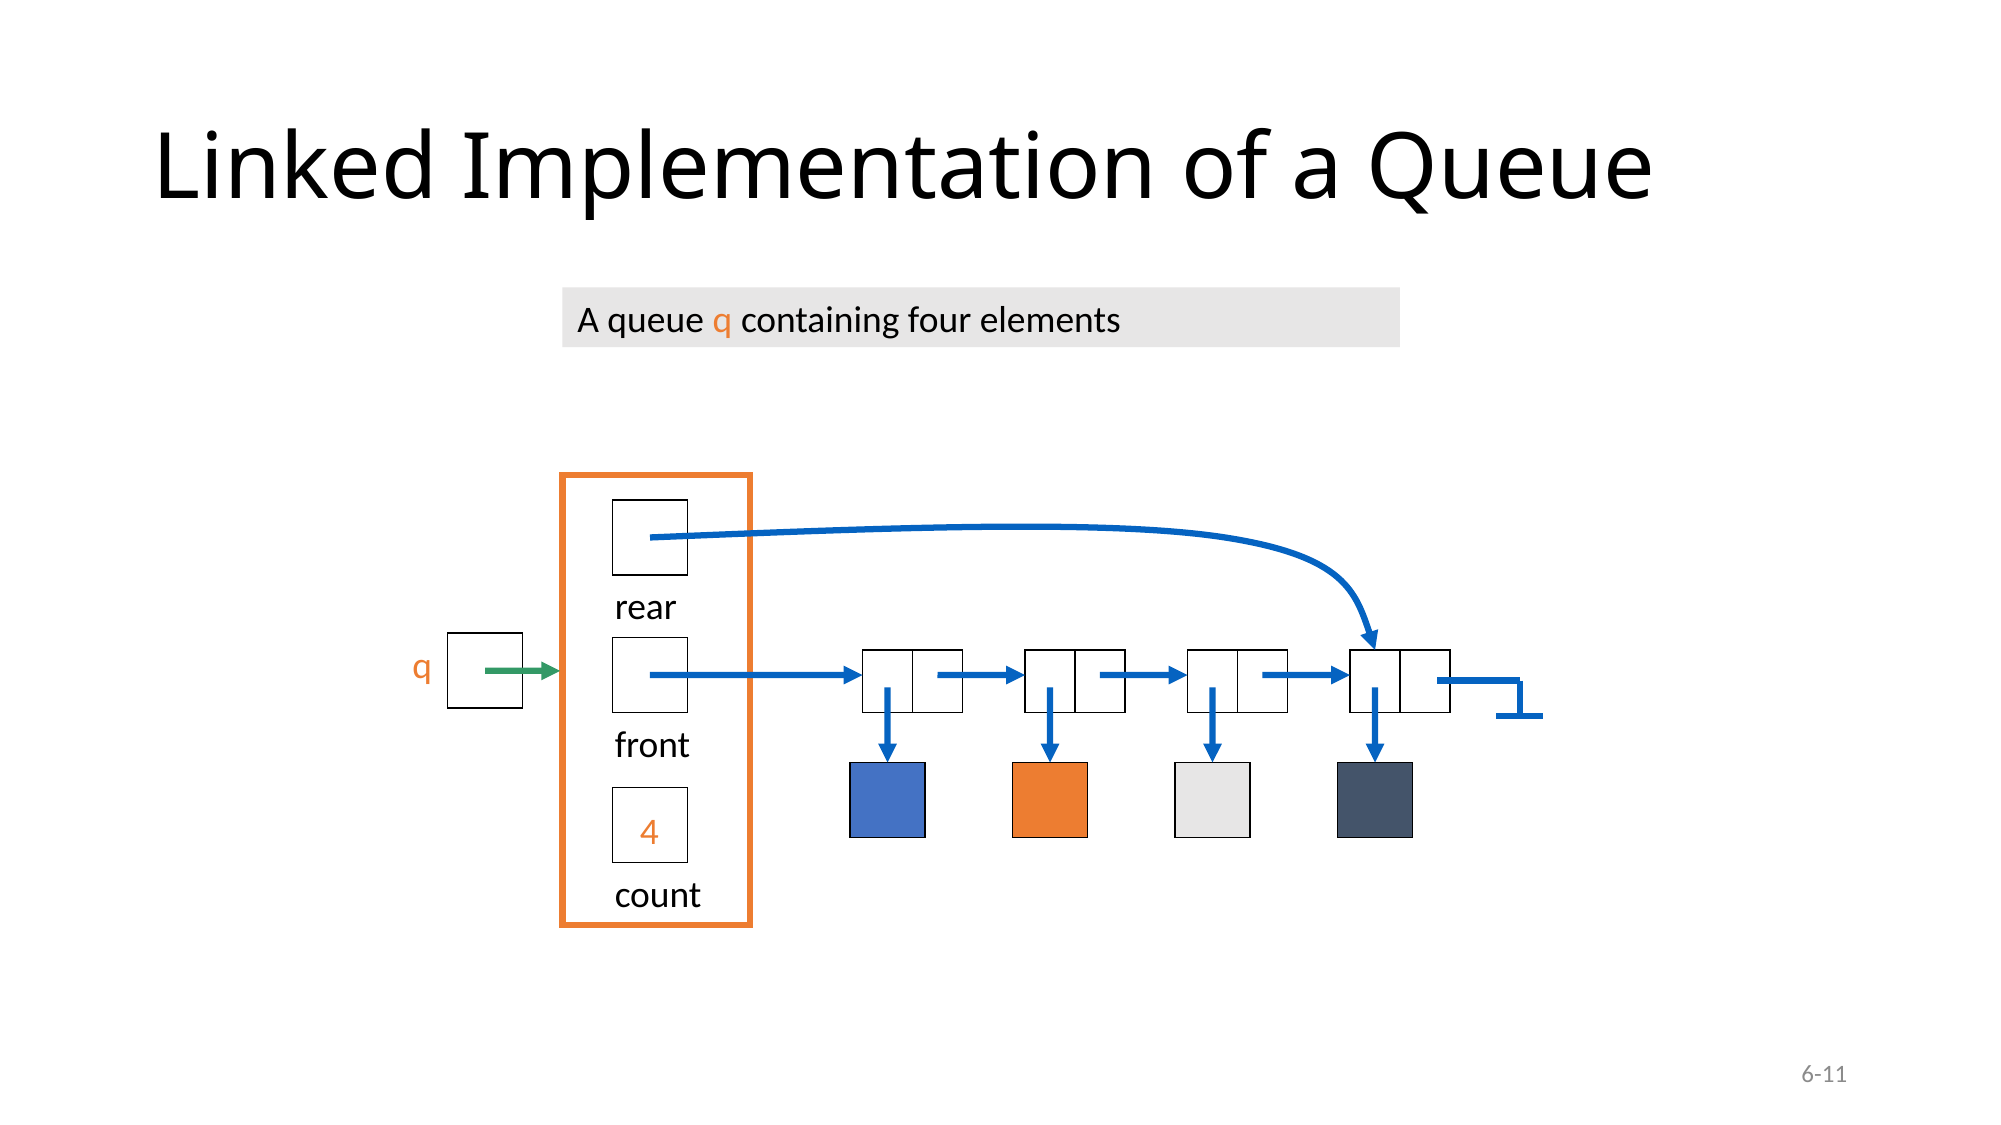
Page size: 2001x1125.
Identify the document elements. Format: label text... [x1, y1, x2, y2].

text_box [1262, 668, 1351, 682]
text_box [1237, 649, 1288, 713]
text_box rear [600, 574, 725, 635]
text_box [650, 526, 1378, 651]
text_box [937, 668, 1025, 682]
text_box [612, 637, 688, 713]
text_box [1400, 649, 1450, 713]
text_box [1337, 762, 1413, 838]
text_box front [600, 712, 725, 773]
text_box [447, 633, 523, 709]
text_box [1099, 668, 1188, 682]
text_box [1174, 762, 1250, 838]
text_box q [397, 633, 447, 693]
text_box [1206, 687, 1219, 763]
text_box [1074, 649, 1125, 713]
text_box [1025, 649, 1074, 713]
title Linked Implementation of a Queue [137, 59, 1863, 278]
text_box [1012, 762, 1088, 838]
text_box [862, 649, 912, 713]
text_box [1043, 687, 1057, 763]
text_box [1368, 687, 1382, 763]
slide_number 6-11 [1412, 1042, 1863, 1103]
text_box [849, 762, 925, 838]
text_box [912, 649, 963, 713]
text_box [562, 474, 750, 925]
text_box A queue q containing four elements [562, 287, 1400, 348]
text_box [881, 687, 894, 763]
text_box [1350, 649, 1400, 713]
text_box [612, 499, 688, 575]
text_box [1187, 649, 1237, 713]
text_box [649, 668, 863, 682]
text_box [485, 664, 561, 678]
